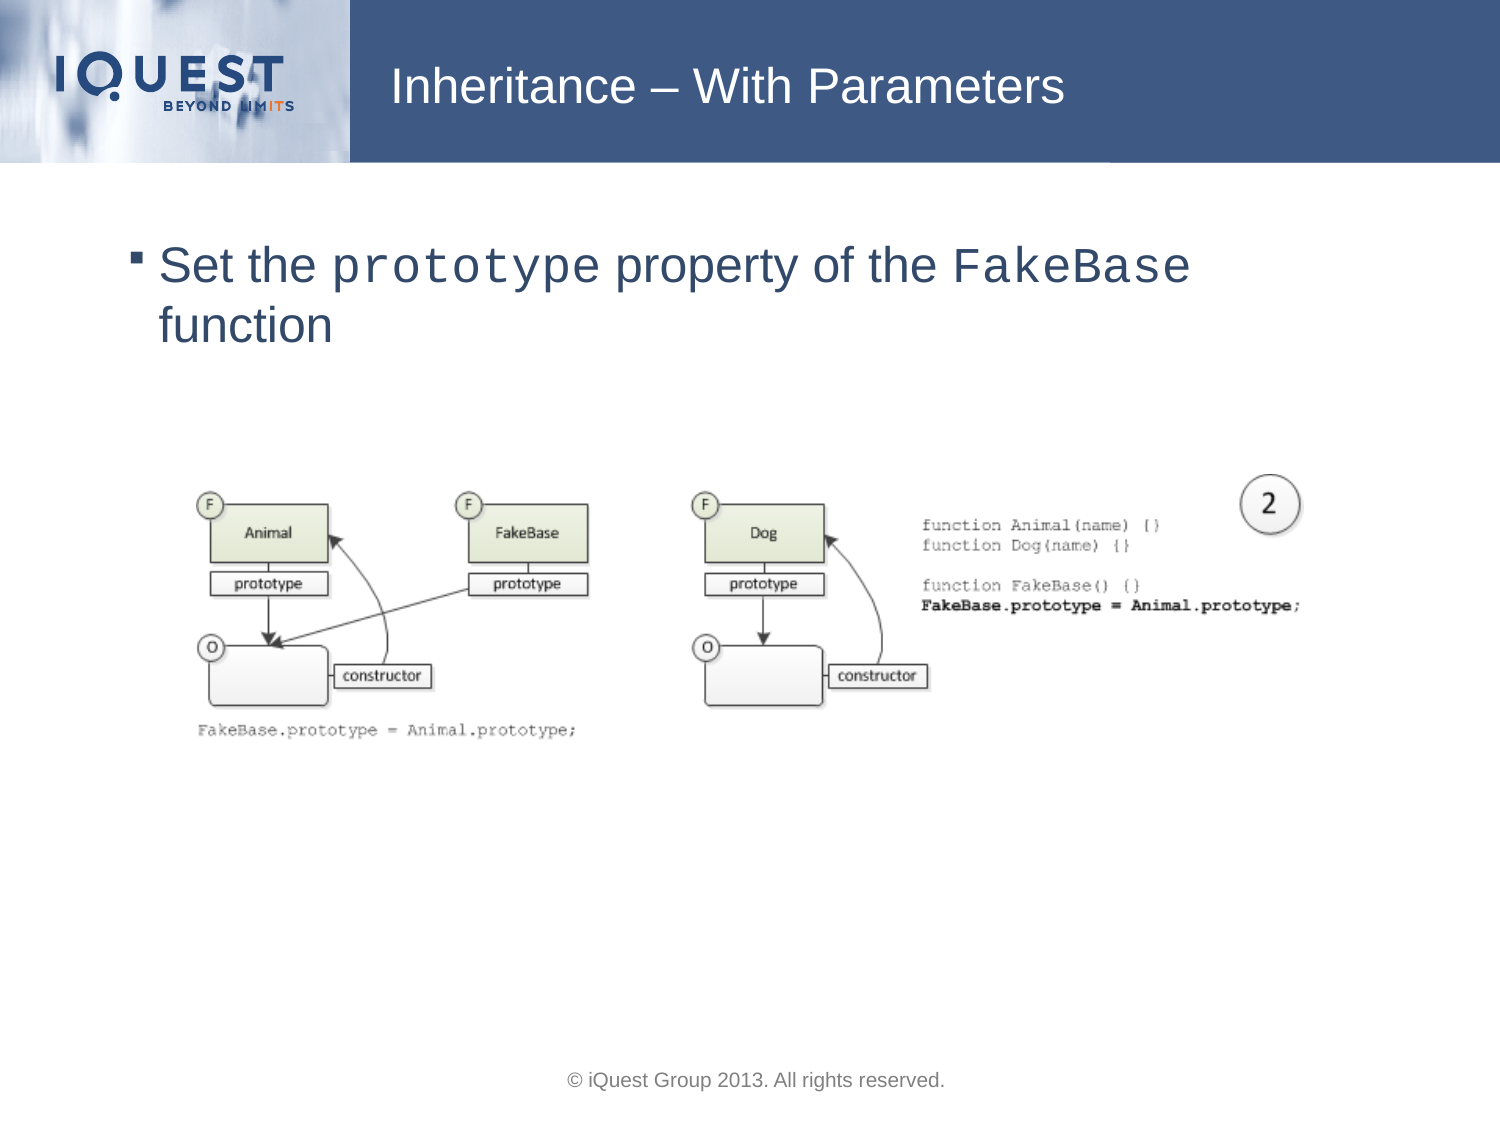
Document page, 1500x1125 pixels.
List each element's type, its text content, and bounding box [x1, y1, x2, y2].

list Set the prototype property of the FakeBase function [112, 224, 1375, 413]
text_box © iQuest Group 2013. All rights reserved. [552, 1059, 961, 1100]
picture [196, 474, 1304, 741]
title Inheritance – With Parameters [375, 37, 1425, 130]
picture [0, 0, 350, 163]
